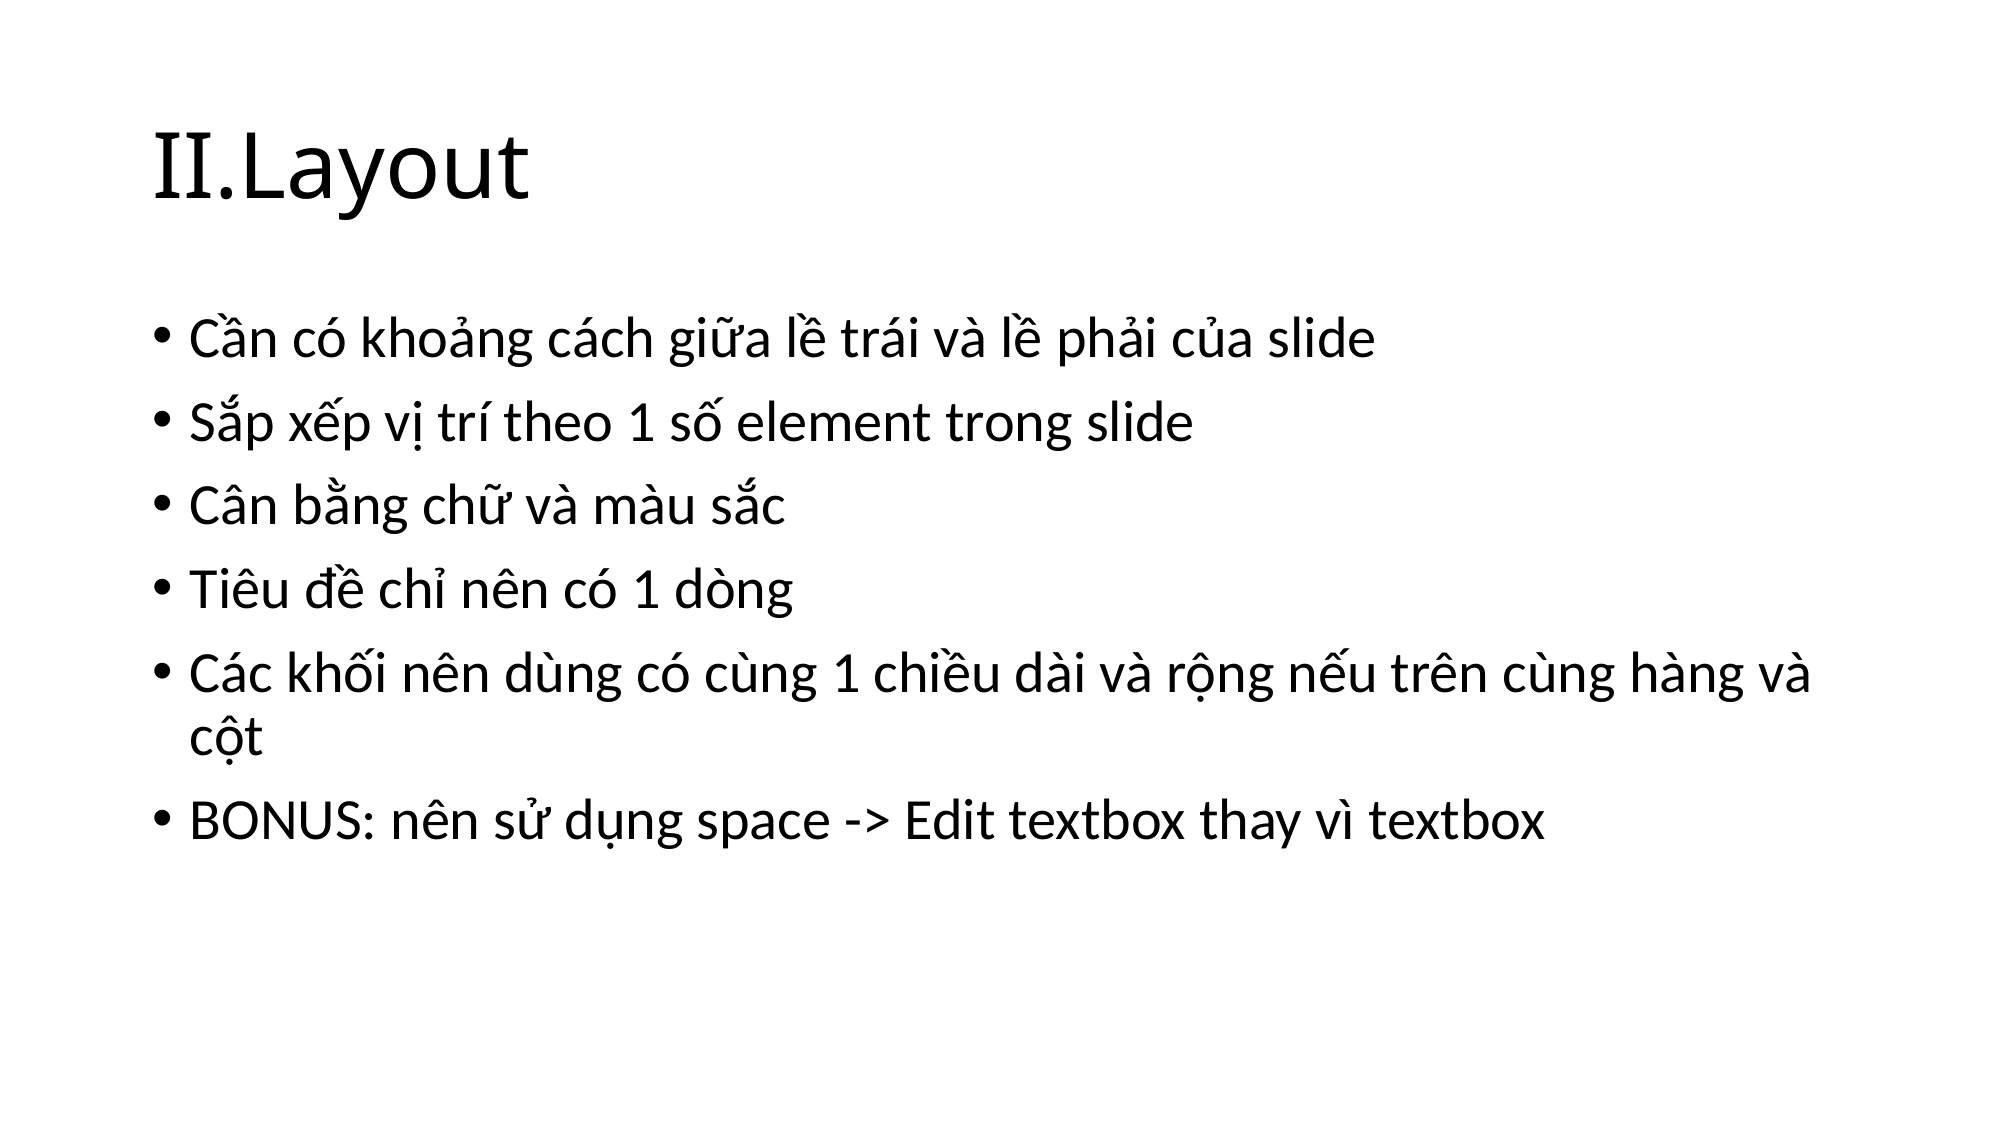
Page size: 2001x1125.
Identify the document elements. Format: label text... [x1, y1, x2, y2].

list Cần có khoảng cách giữa lề trái và lề phải của slide Sắp xếp vị trí theo 1 số element trong slide Cân bằng chữ và màu sắc Tiêu đề chỉ nên có 1 dòng Các khối nên dùng có cùng 1 chiều dài và rộng nếu trên cùng hàng và cột BONUS: nên sử dụng space -> Edit textbox thay vì textbox [137, 299, 1863, 1014]
title II.Layout [137, 59, 1863, 278]
